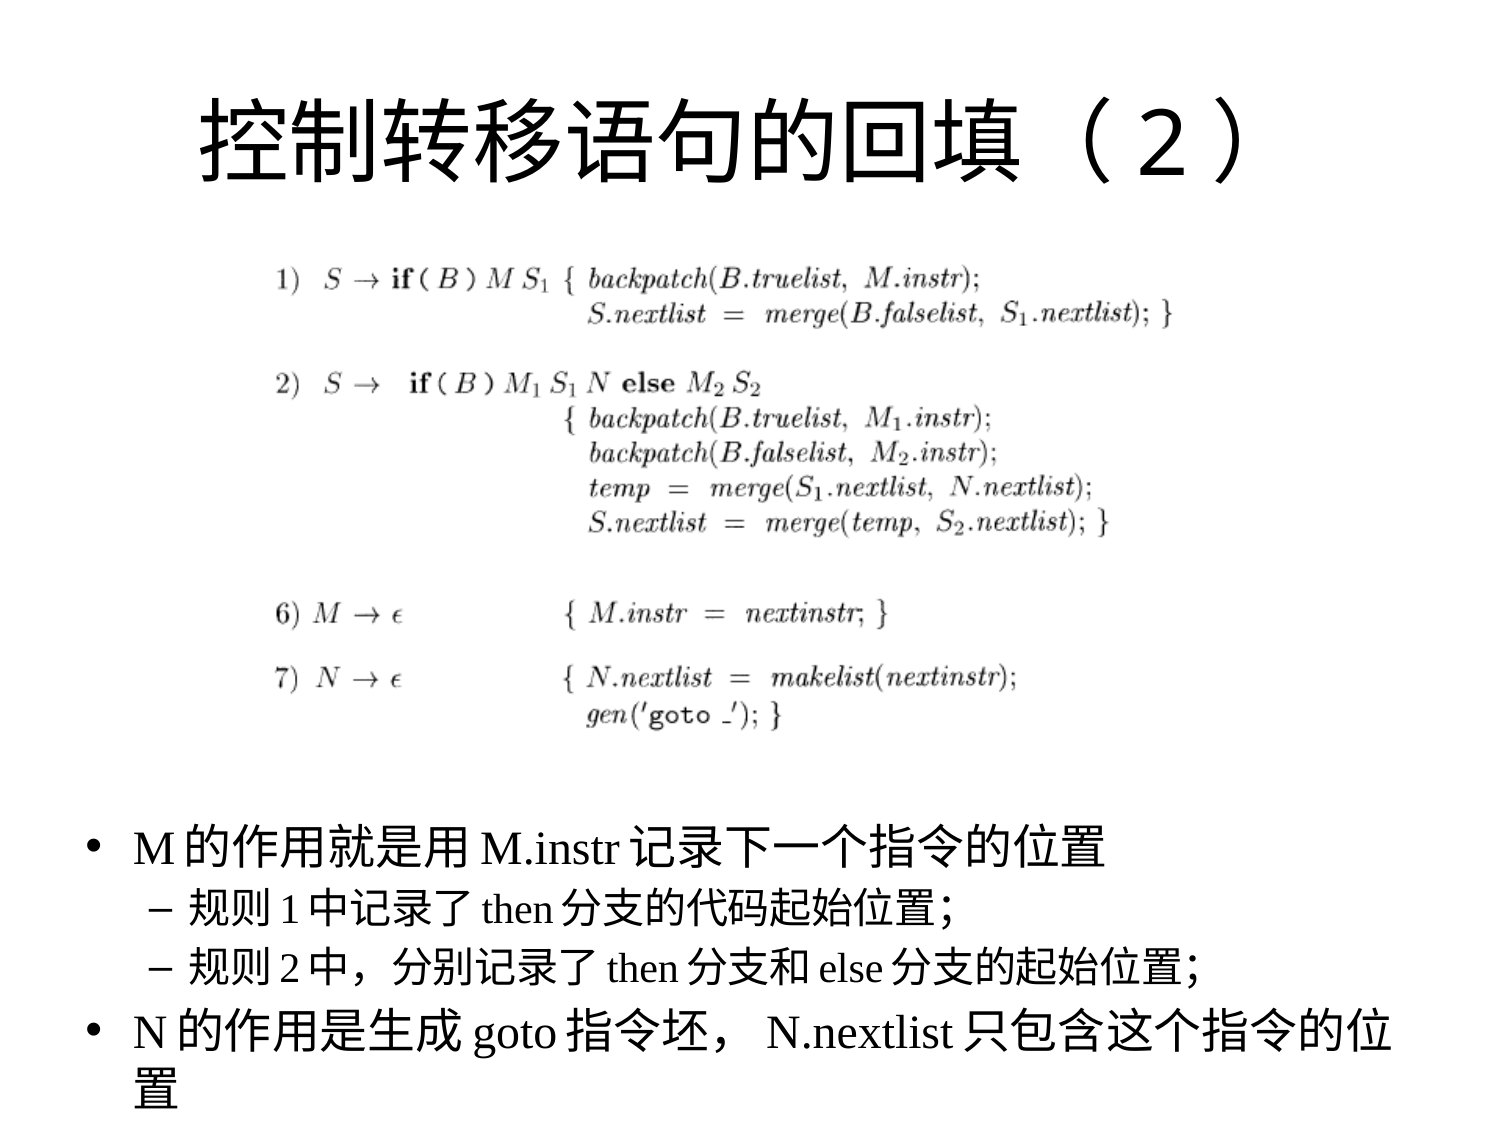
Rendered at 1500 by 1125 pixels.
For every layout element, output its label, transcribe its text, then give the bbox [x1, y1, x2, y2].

picture [269, 257, 1178, 565]
list M的作用就是用M.instr记录下一个指令的位置 规则1中记录了then分支的代码起始位置； 规则2中，分别记录了then分支和else分支的起始位置； N的作用是生成goto指令坯，N.nextlist只包含这个指令的位置 [70, 808, 1421, 1125]
picture [269, 655, 1023, 740]
title 控制转移语句的回填（2） [75, 45, 1425, 233]
picture [269, 585, 911, 651]
